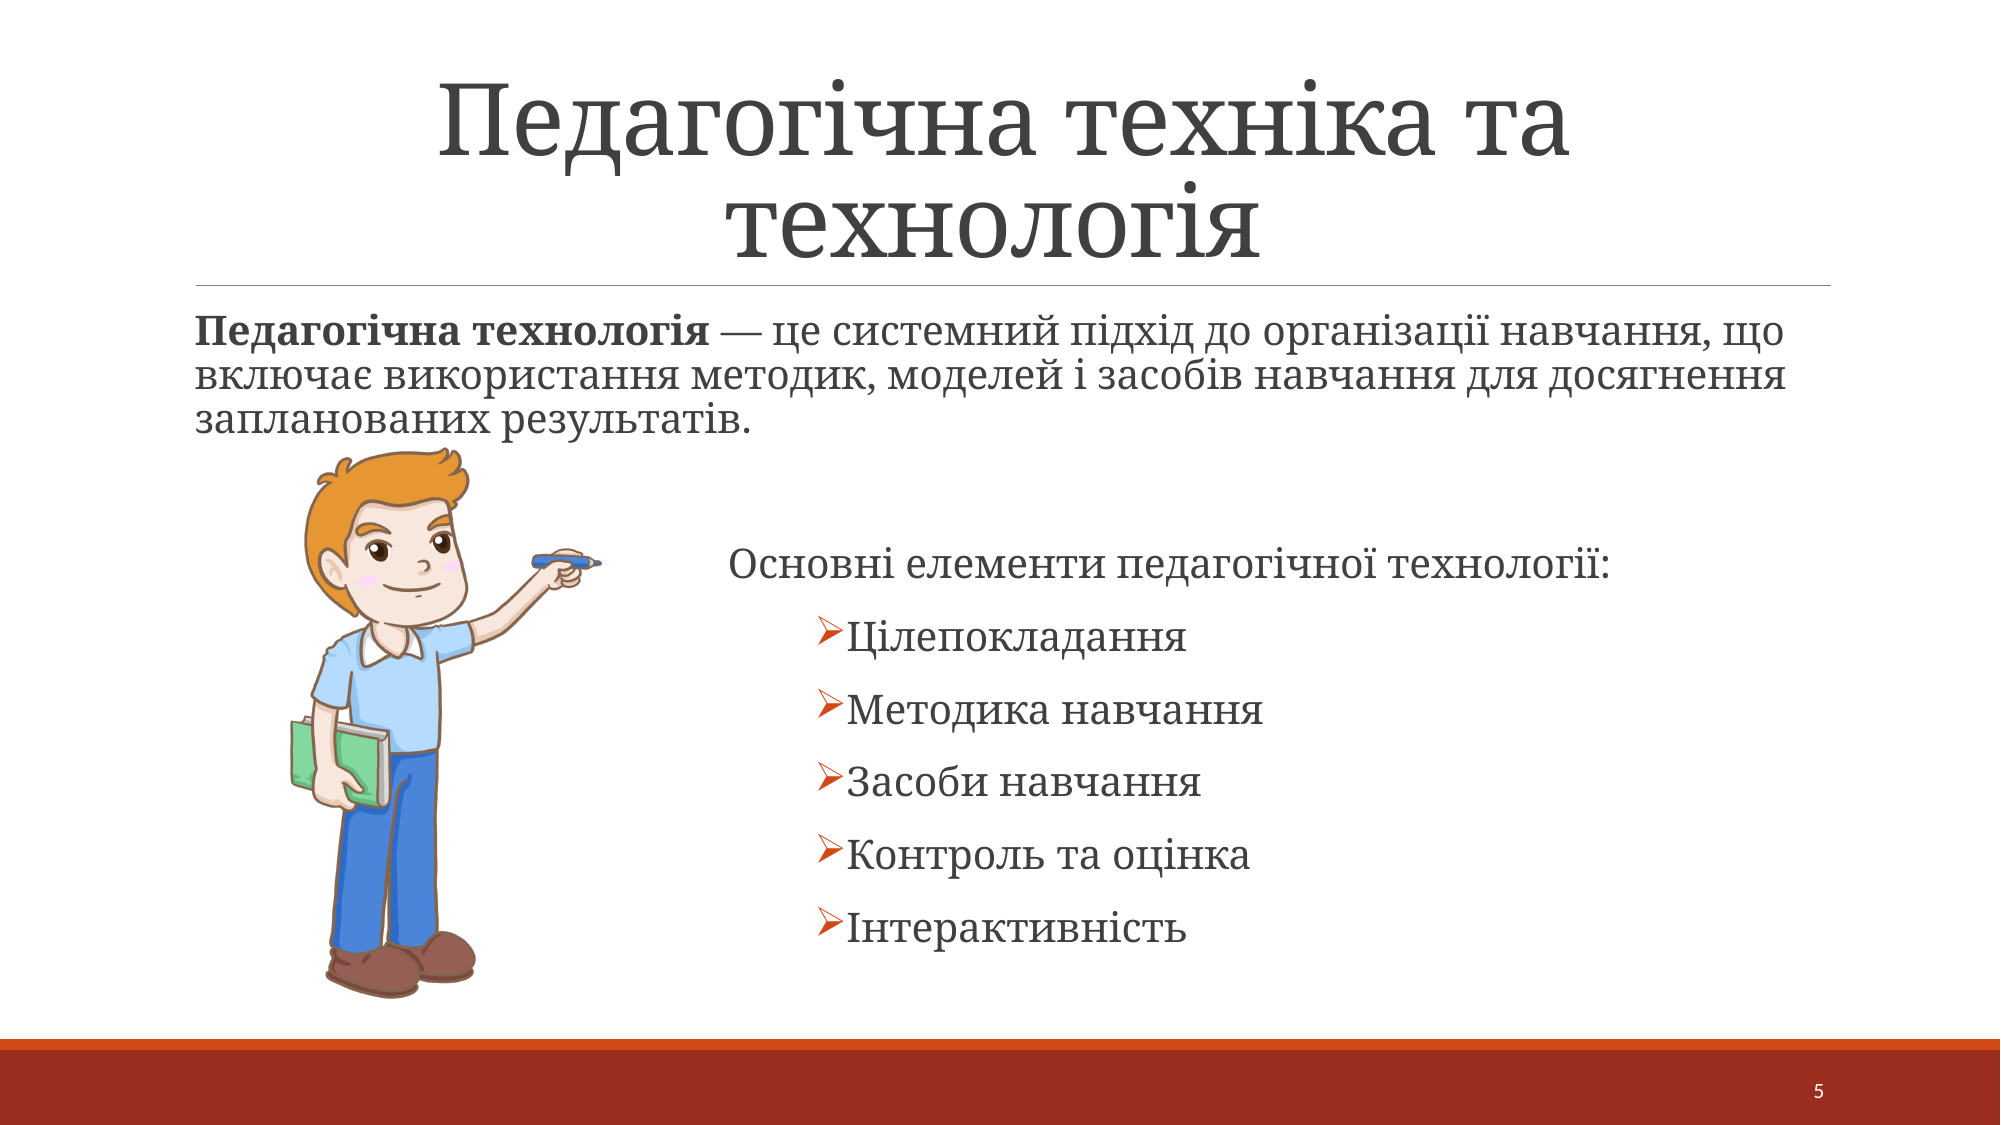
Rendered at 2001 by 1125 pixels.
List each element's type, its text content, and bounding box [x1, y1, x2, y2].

picture [288, 444, 604, 1003]
title Педагогічна техніка та технологія [180, 47, 1830, 285]
slide_number 5 [1624, 1059, 1840, 1120]
list Педагогічна технологія — це системний підхід до організації навчання, що включає використання методик, моделей і засобів навчання для досягнення запланованих результатів. Основні елементи педагогічної технології: Цілепокладання Методика навчання Засоби навчання Контроль та оцінка Інтерактивність [180, 302, 1853, 963]
